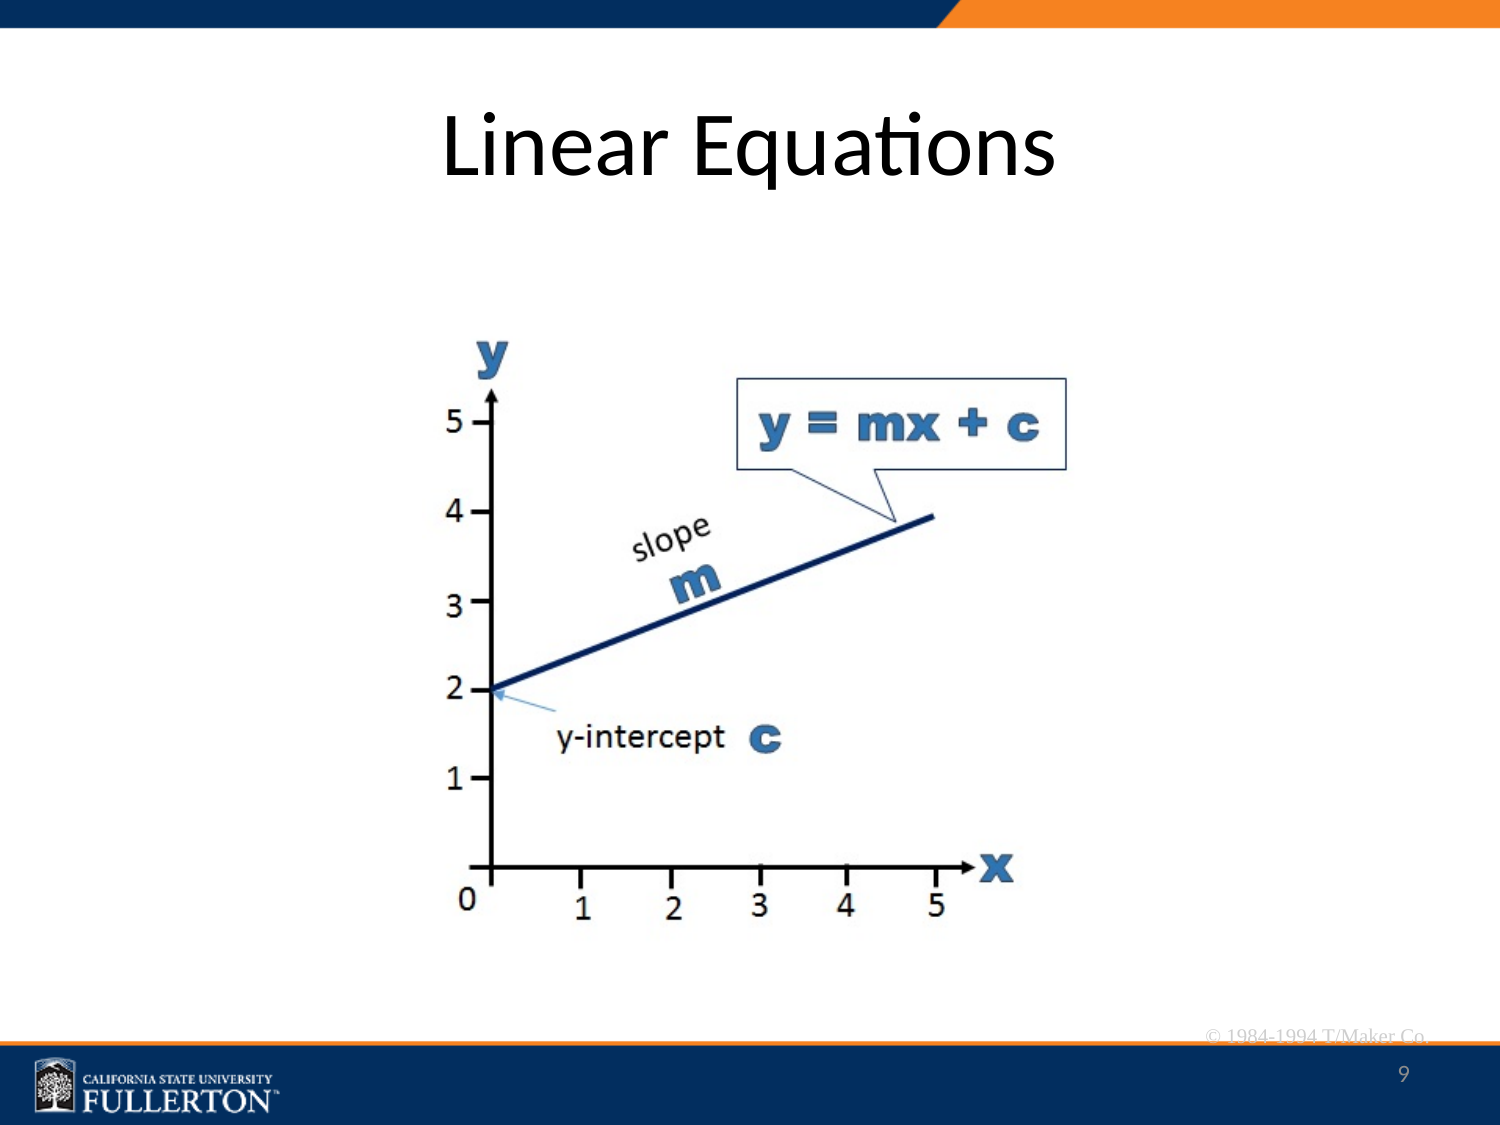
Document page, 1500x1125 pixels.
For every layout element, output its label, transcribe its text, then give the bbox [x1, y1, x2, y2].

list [422, 314, 1078, 953]
text_box © 1984-1994 T/Maker Co. [1190, 1015, 1445, 1056]
slide_number 9 [1074, 1042, 1425, 1103]
title Linear Equations [75, 45, 1425, 233]
picture [0, 0, 1500, 1125]
